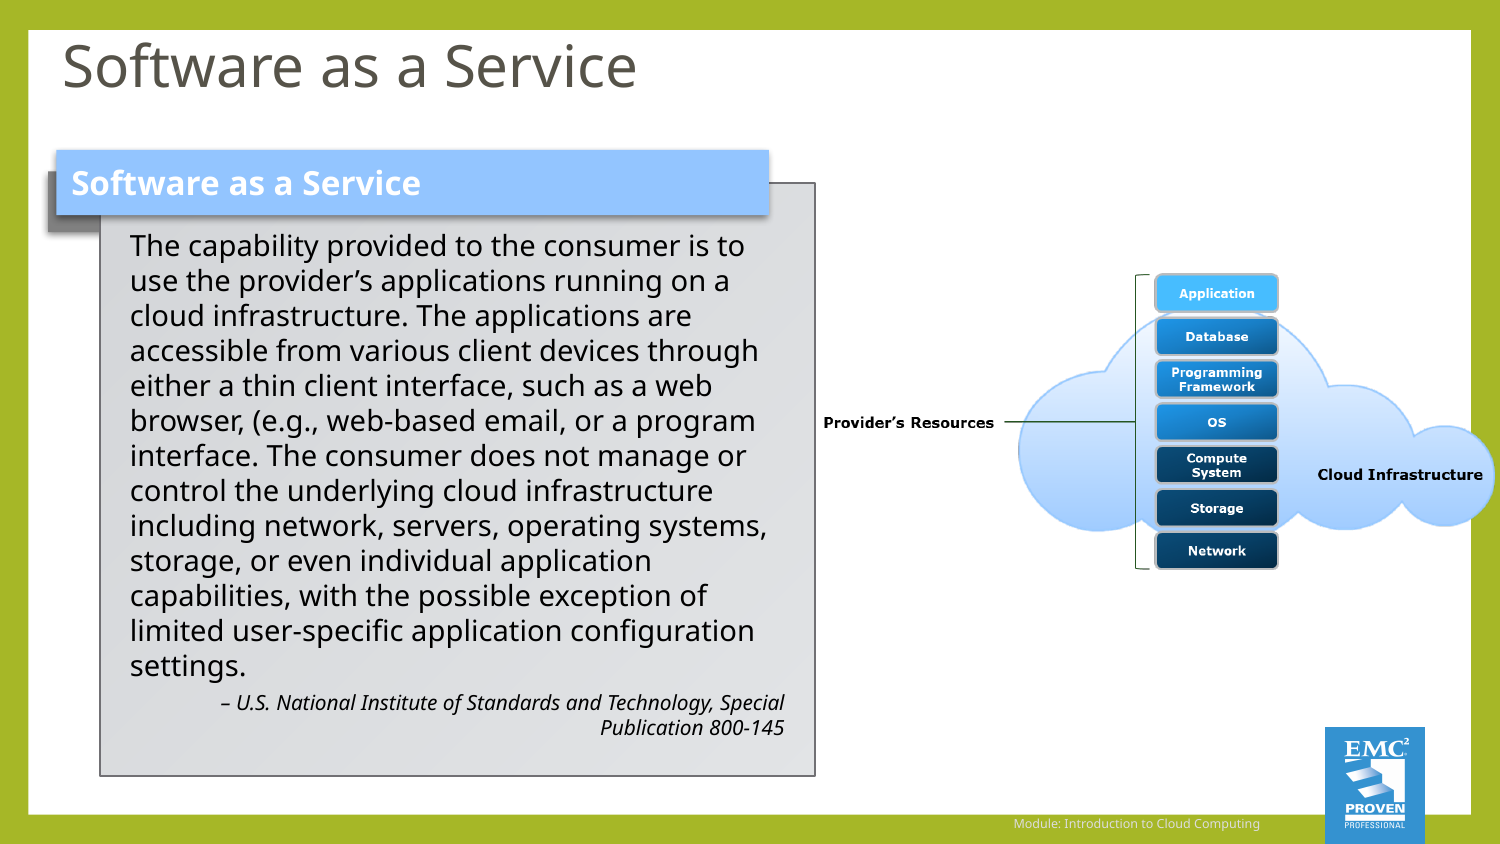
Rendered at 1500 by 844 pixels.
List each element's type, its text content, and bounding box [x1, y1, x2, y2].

footer Module: Introduction to Cloud Computing [425, 812, 1275, 835]
title Software as a Service [62, 37, 1450, 113]
picture [814, 273, 1495, 571]
picture [1325, 727, 1425, 844]
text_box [56, 149, 816, 777]
